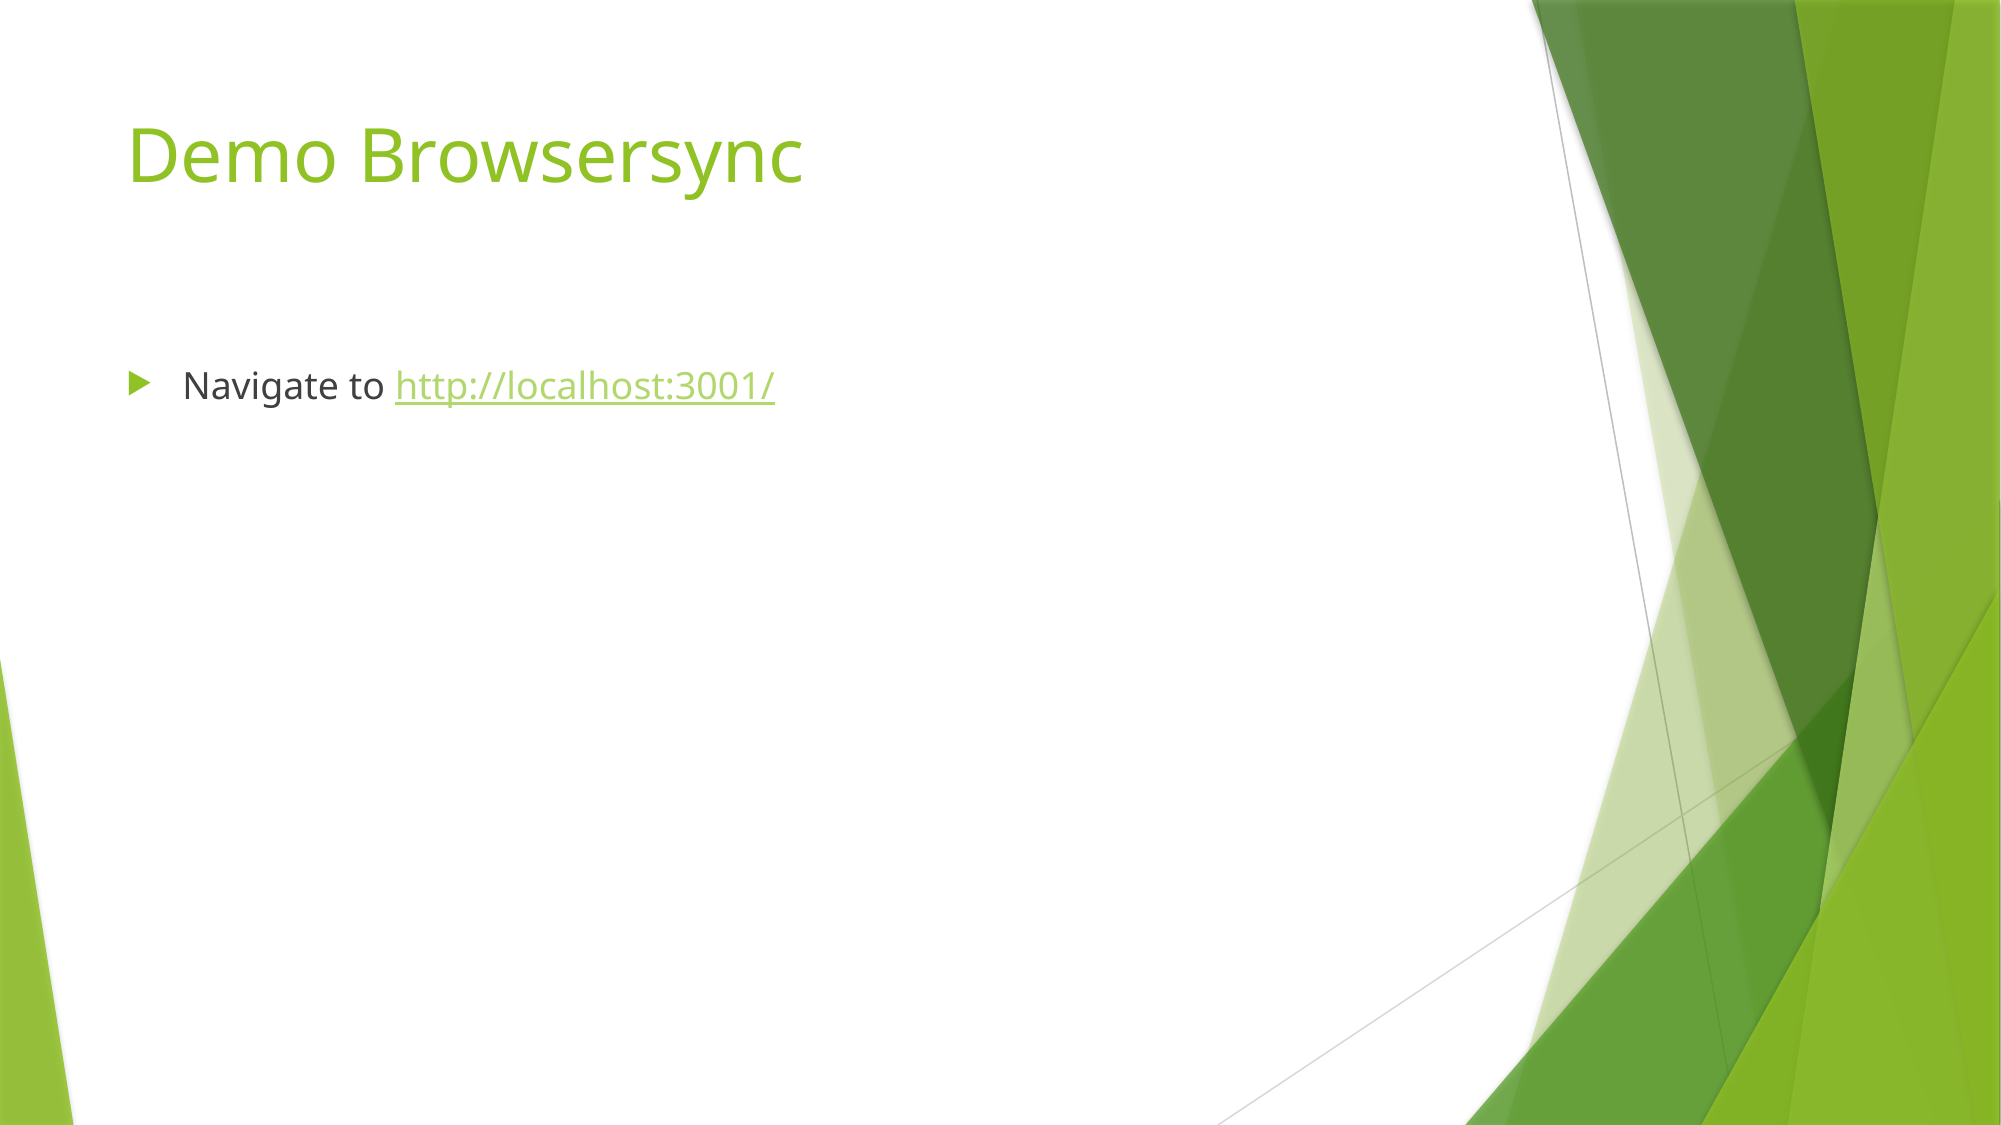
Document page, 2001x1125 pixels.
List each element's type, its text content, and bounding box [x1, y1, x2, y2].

list Navigate to http://localhost:3001/ [111, 354, 1522, 992]
title Demo Browsersync [111, 99, 1522, 317]
